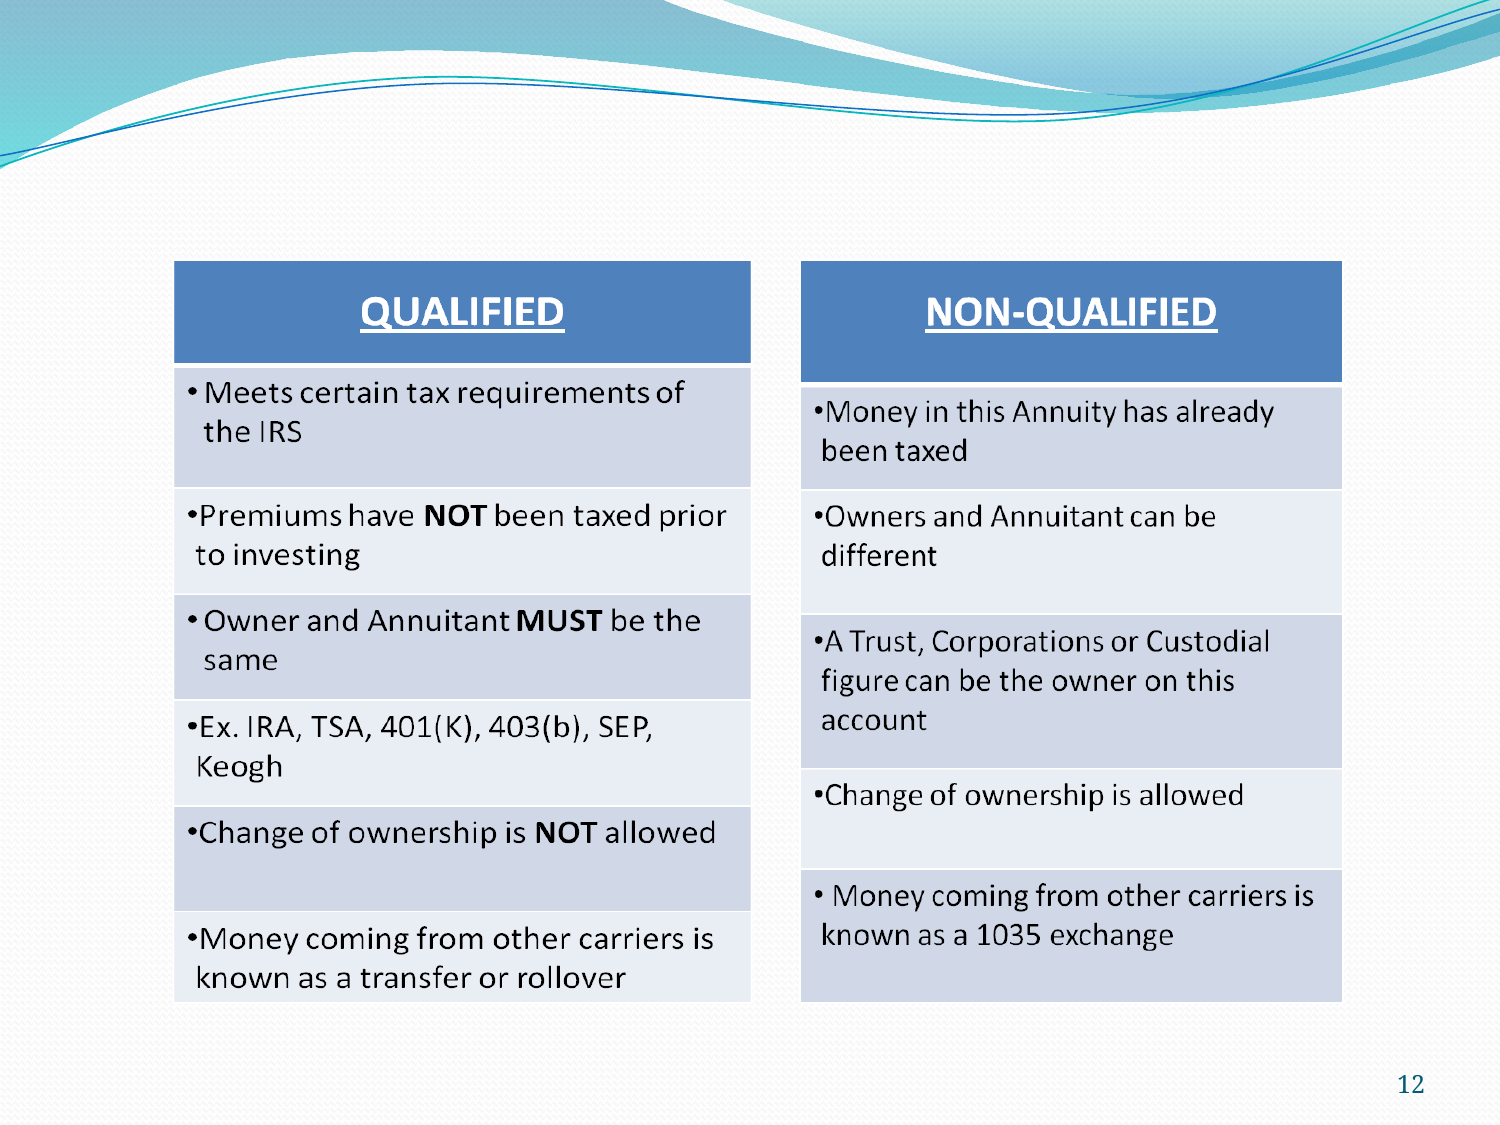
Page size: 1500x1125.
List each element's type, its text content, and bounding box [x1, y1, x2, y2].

slide_number 12 [1299, 1042, 1425, 1103]
picture [162, 249, 763, 1013]
picture [789, 249, 1353, 1013]
